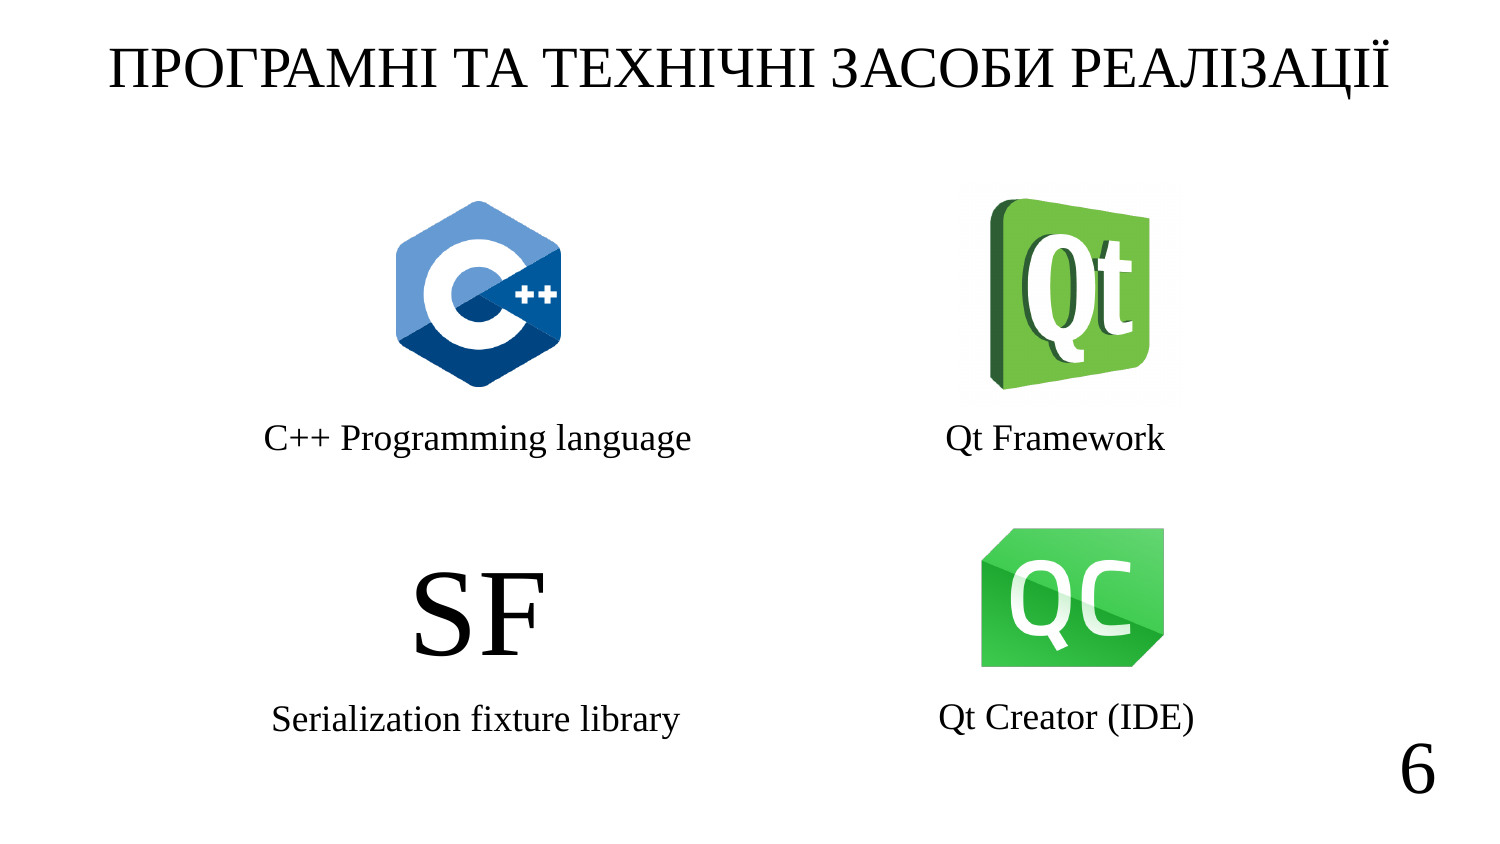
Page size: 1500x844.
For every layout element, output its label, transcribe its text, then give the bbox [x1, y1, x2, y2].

text_box C++ Programming language [248, 405, 732, 466]
text_box Qt Framework [930, 405, 1189, 466]
title ПРОГРАМНІ ТА ТЕХНІЧНІ ЗАСОБИ РЕАЛІЗАЦІЇ [0, 20, 1500, 115]
text_box Serialization fixture library [256, 686, 700, 747]
picture [968, 493, 1177, 702]
text_box 6 [1336, 675, 1500, 844]
picture [395, 201, 561, 387]
text_box SF [385, 522, 572, 686]
text_box Qt Creator (IDE) [923, 684, 1222, 745]
picture [958, 182, 1182, 406]
